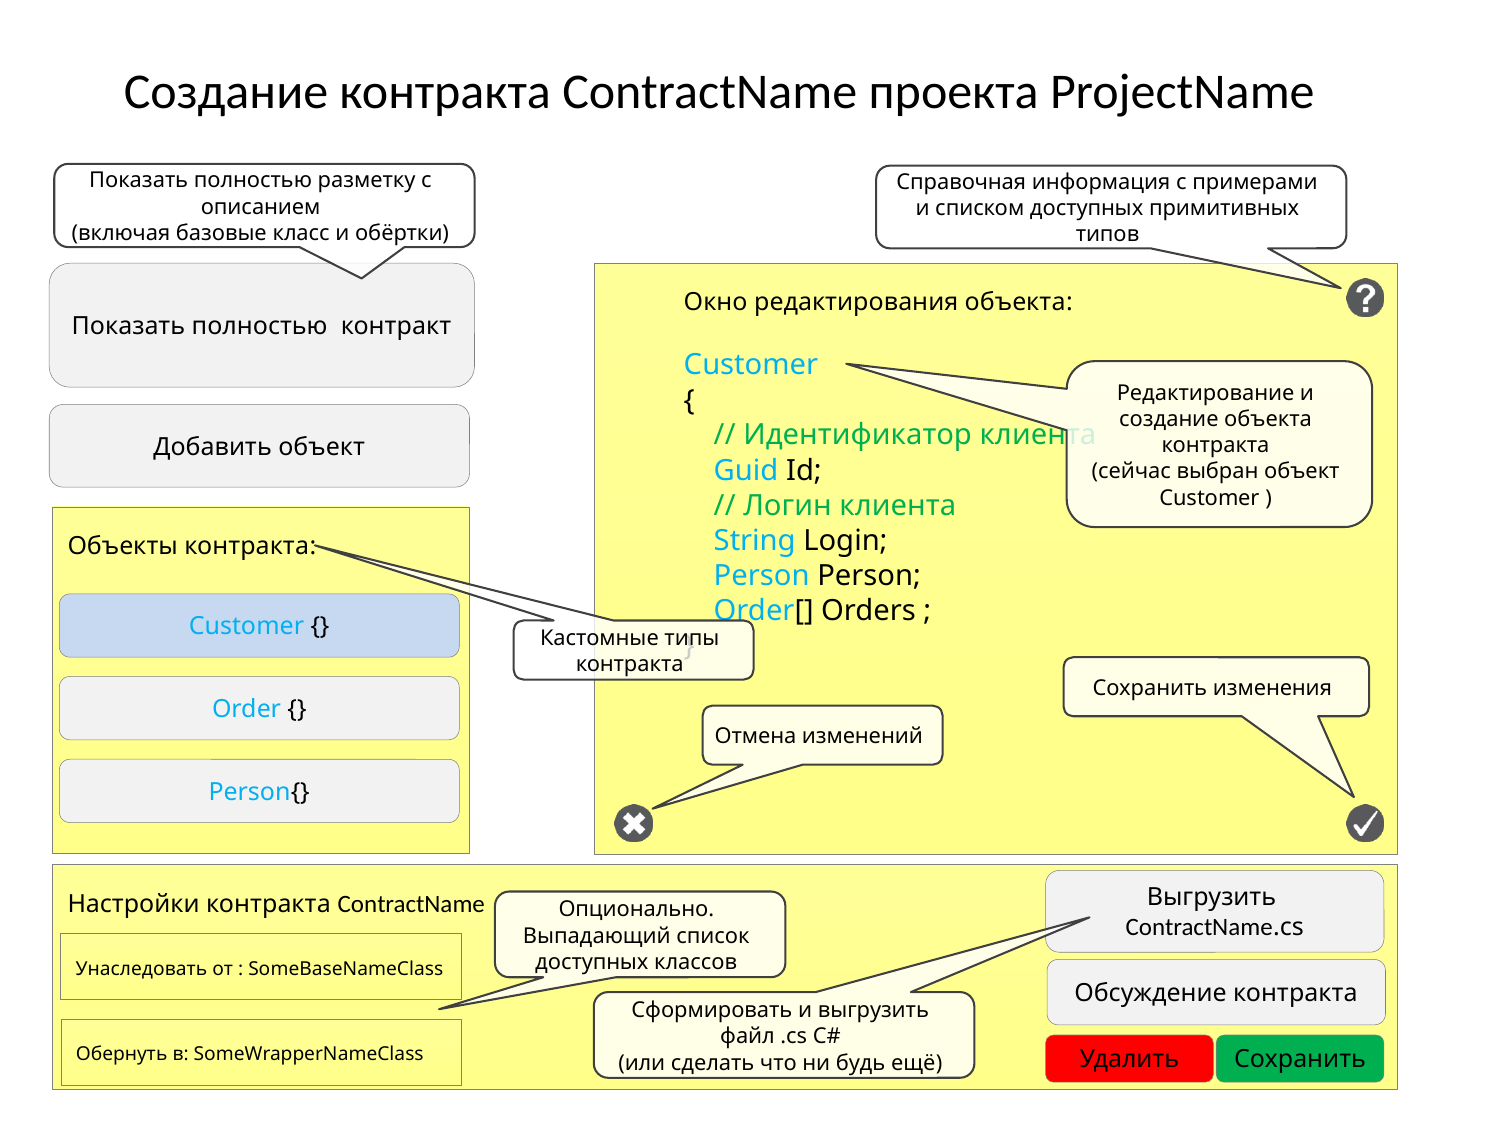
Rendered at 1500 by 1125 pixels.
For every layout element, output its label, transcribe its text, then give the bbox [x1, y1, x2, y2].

text_box Сохранить изменения [1063, 657, 1370, 798]
text_box Редактирование и создание объекта контракта (сейчас выбран объект Customer ) [846, 361, 1373, 528]
text_box Сохранить [1215, 1032, 1387, 1085]
picture [614, 804, 653, 843]
text_box Объекты контракта: [50, 505, 472, 856]
picture [1346, 278, 1385, 317]
text_box Обернуть в: SomeWrapperNameClass [59, 1017, 464, 1087]
text_box Унаследовать от : SomeBaseNameClass [59, 932, 463, 1002]
text_box Создание контракта ContractName проекта ProjectName [108, 51, 1342, 127]
text_box Person{} [57, 757, 462, 825]
text_box Обсуждение контракта [1044, 957, 1388, 1027]
text_box Опционально. Выпадающий список доступных классов [439, 891, 786, 1010]
picture [1346, 804, 1385, 843]
text_box Показать полностью контракт [47, 261, 477, 390]
text_box Отмена изменений [656, 705, 943, 808]
text_box Сформировать и выгрузить файл .cs C# (или сделать что ни будь ещё) [593, 917, 1090, 1078]
text_box Удалить [1043, 1032, 1216, 1085]
text_box Добавить объект [47, 402, 472, 490]
text_box Показать полностью разметку с описанием (включая базовые класс и обёртки) [54, 163, 475, 279]
text_box Справочная информация с примерами и списком доступных примитивных типов [876, 165, 1347, 289]
text_box Customer {} [57, 591, 462, 660]
text_box Кастомные типы контракта [314, 545, 754, 680]
text_box Окно редактирования объекта: Customer { // Идентификатор клиента Guid Id; // Логин клиента String Login; Person Person; Order[] Orders ; } [592, 261, 1400, 856]
text_box Выгрузить ContractName.cs [1043, 868, 1387, 955]
text_box Order {} [57, 674, 462, 742]
text_box Настройки контракта ContractName [50, 863, 1399, 1092]
